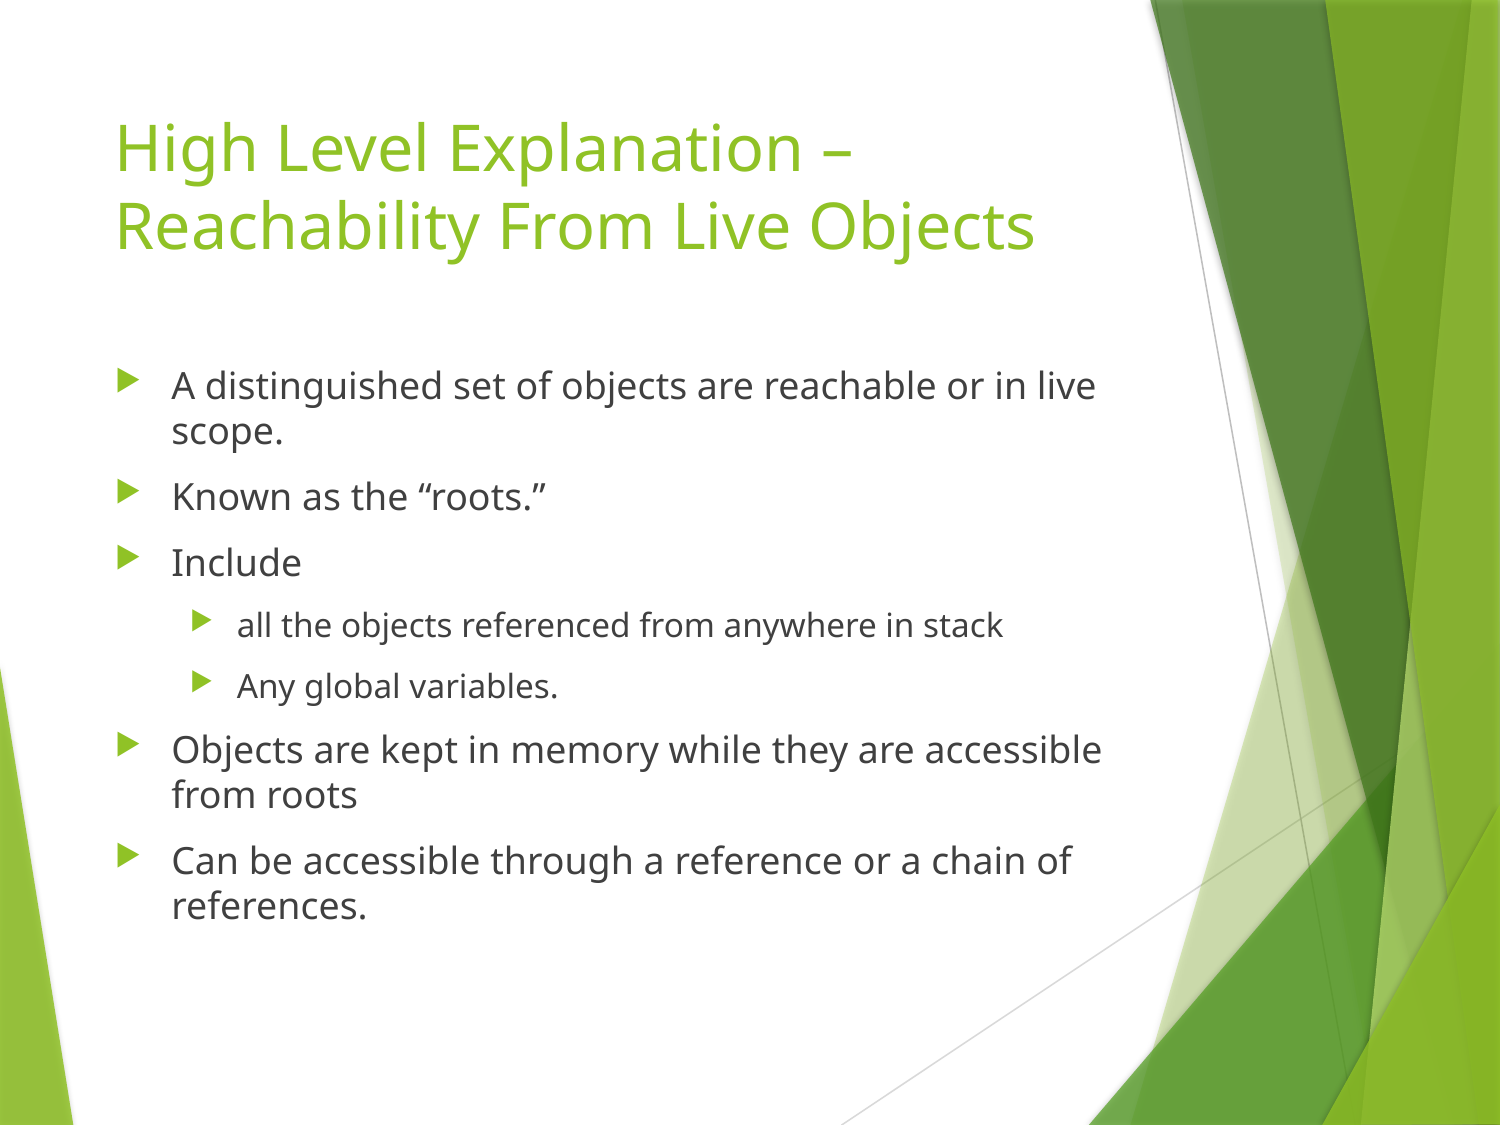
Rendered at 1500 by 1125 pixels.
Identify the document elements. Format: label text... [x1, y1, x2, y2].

list A distinguished set of objects are reachable or in live scope. Known as the “roots.” Include all the objects referenced from anywhere in stack Any global variables. Objects are kept in memory while they are accessible from roots Can be accessible through a reference or a chain of references. [99, 354, 1142, 992]
title High Level Explanation – Reachability From Live Objects [99, 99, 1142, 317]
